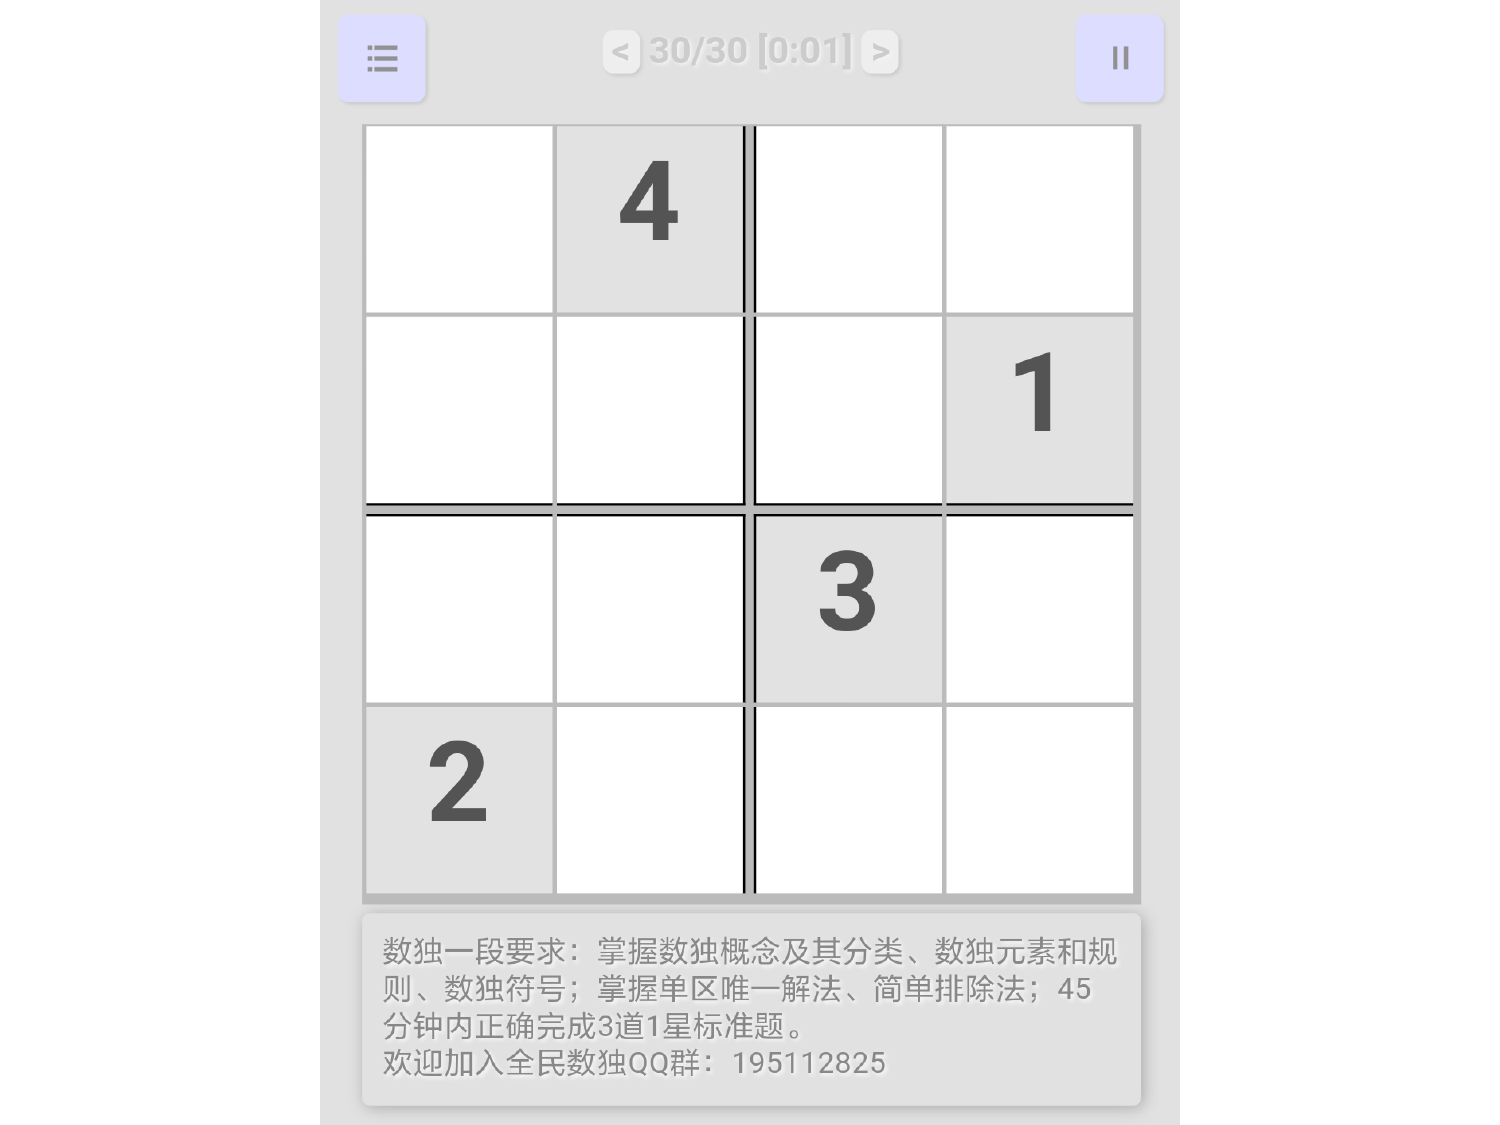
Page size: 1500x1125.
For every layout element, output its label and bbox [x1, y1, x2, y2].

picture [319, 0, 1181, 1125]
